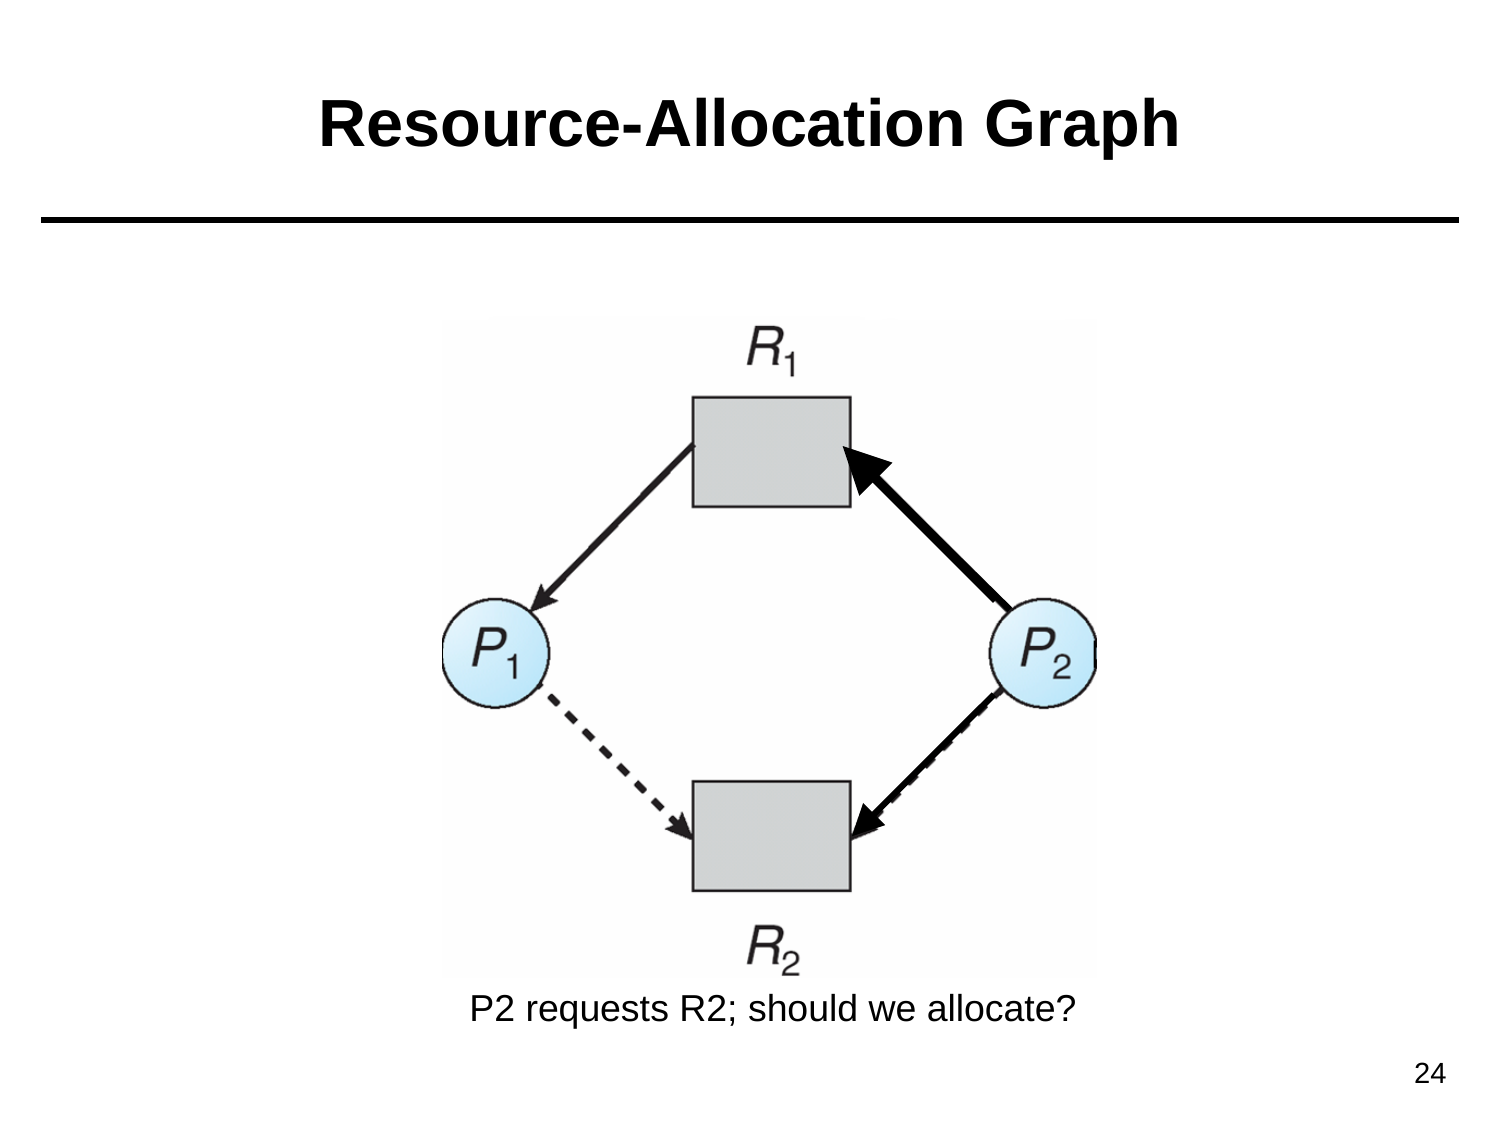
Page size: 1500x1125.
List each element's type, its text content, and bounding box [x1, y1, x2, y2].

title Resource-Allocation Graph [53, 26, 1447, 214]
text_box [853, 455, 1011, 610]
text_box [851, 694, 995, 837]
picture [442, 314, 1097, 978]
text_box P2 requests R2; should we allocate? [454, 976, 1103, 1037]
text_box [842, 445, 997, 600]
text_box ‹#› [1305, 1046, 1462, 1098]
